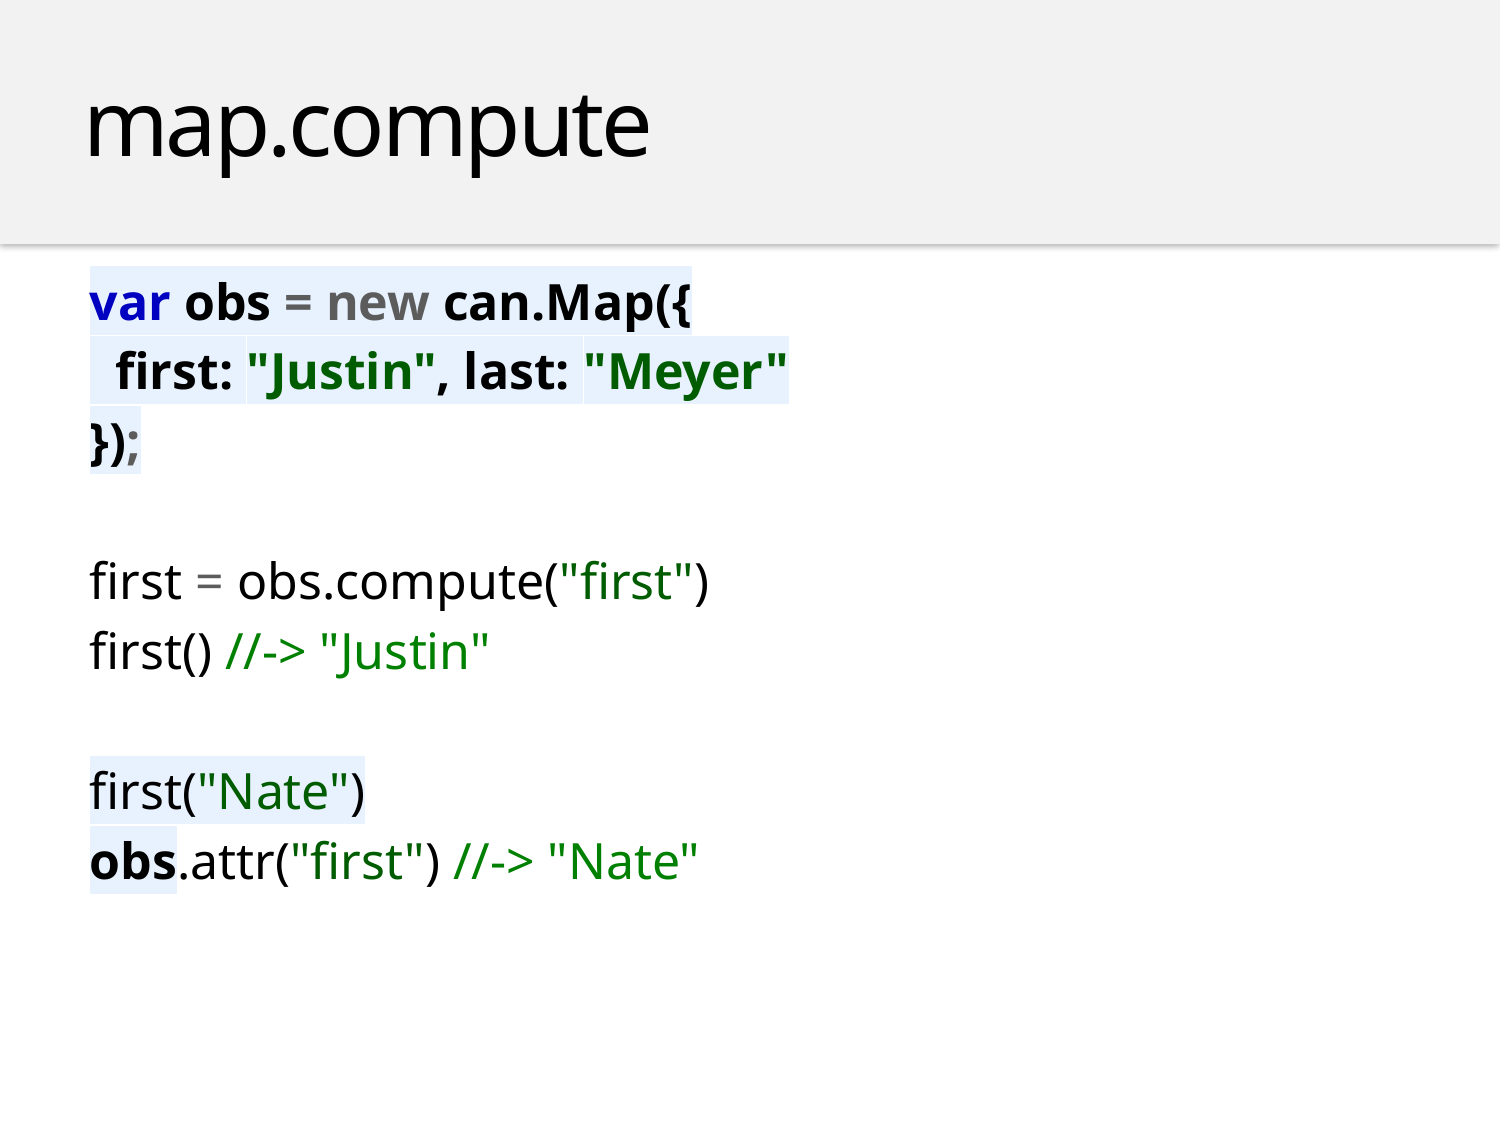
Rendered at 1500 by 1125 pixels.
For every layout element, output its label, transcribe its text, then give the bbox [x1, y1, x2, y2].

text_box var obs = new can.Map({ first: "Justin", last: "Meyer" }); first = obs.compute("first") first() //-> "Justin" first("Nate") obs.attr("first") //-> "Nate" [74, 262, 1425, 1079]
text_box map.compute [69, 57, 1442, 183]
text_box [0, 0, 1500, 245]
